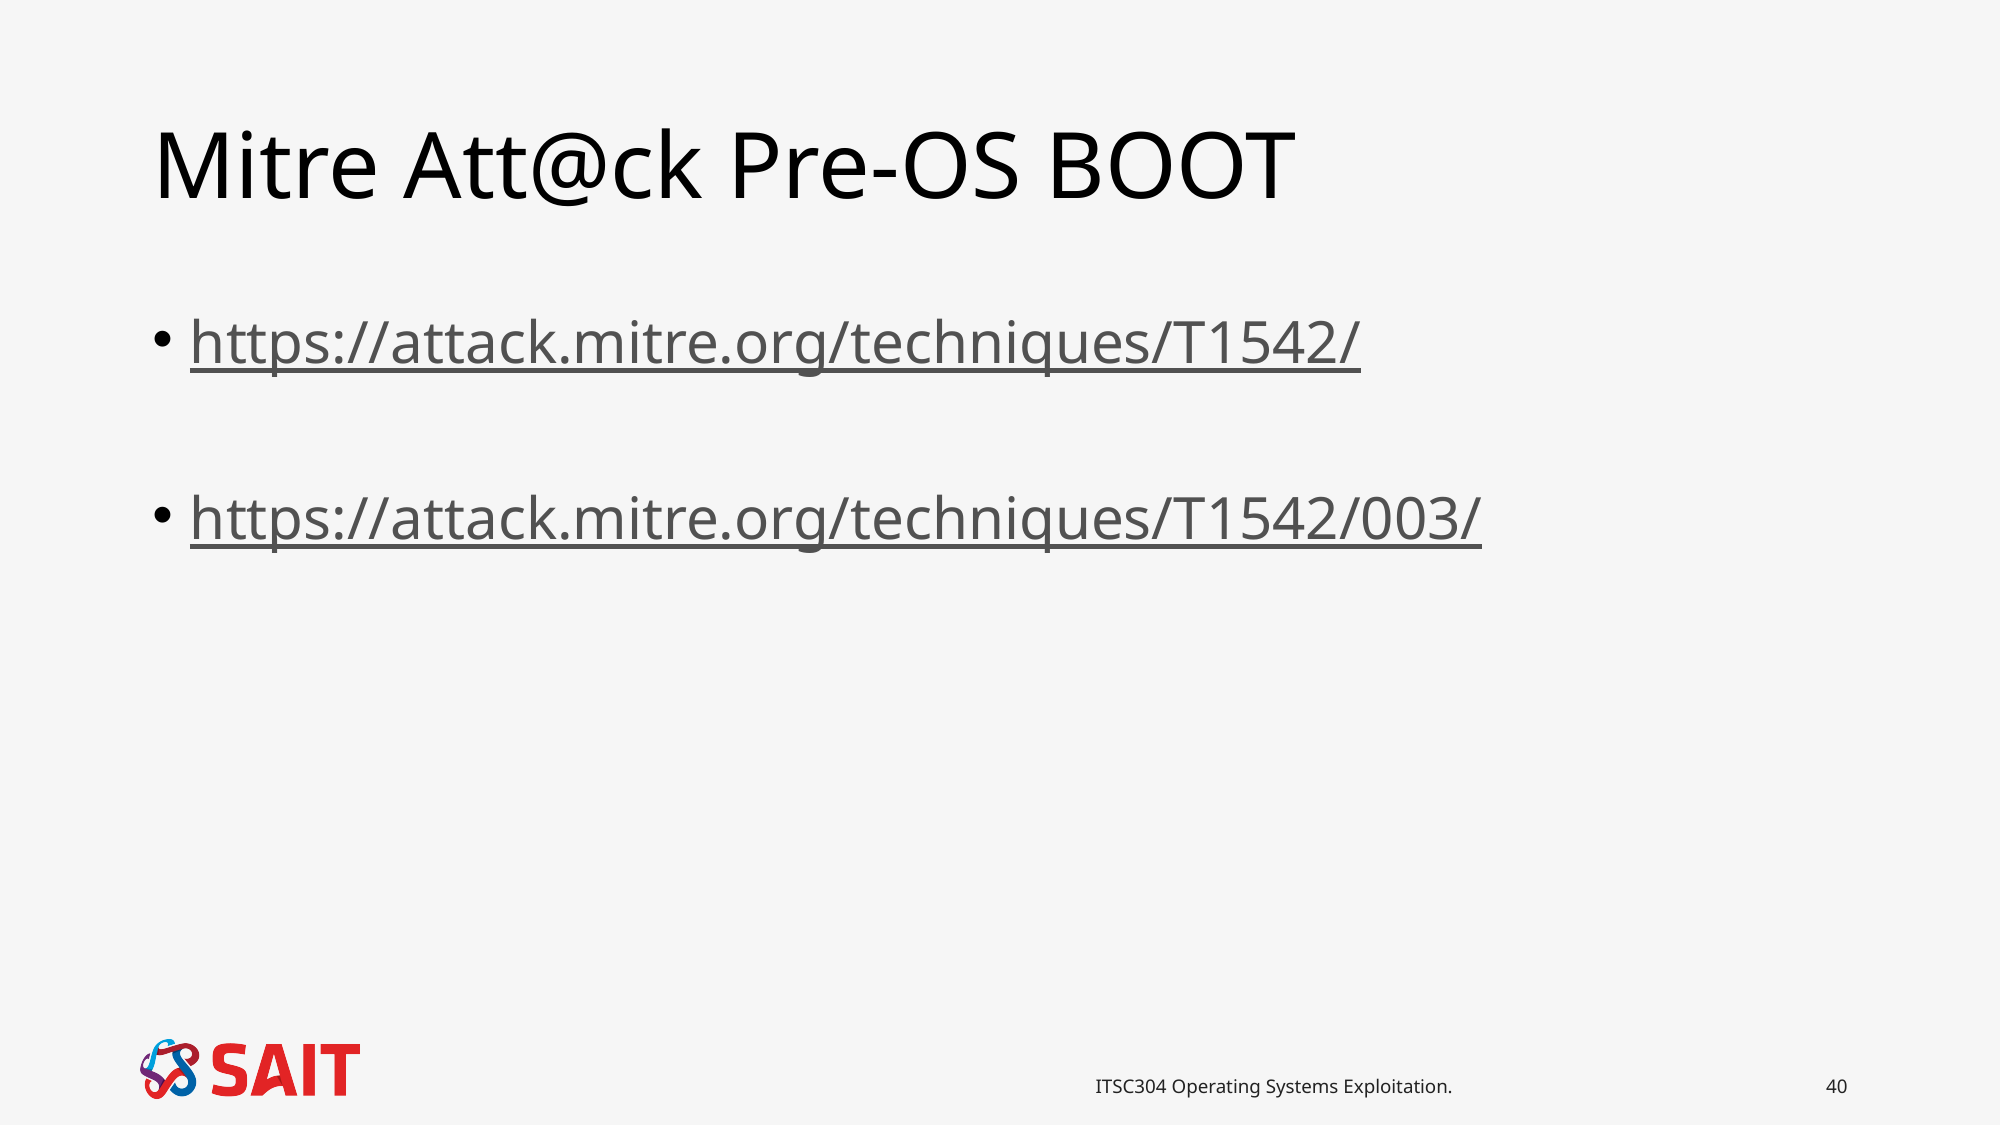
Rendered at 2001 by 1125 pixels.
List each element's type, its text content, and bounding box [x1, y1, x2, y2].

title Mitre Att@ck Pre-OS BOOT [137, 59, 1863, 278]
picture [114, 1013, 386, 1125]
list https://attack.mitre.org/techniques/T1542/ https://attack.mitre.org/techniques/T1542/003/ [137, 299, 1863, 1014]
footer ITSC304 Operating Systems Exploitation. [858, 1048, 1690, 1109]
slide_number 40 [1718, 1048, 1863, 1109]
